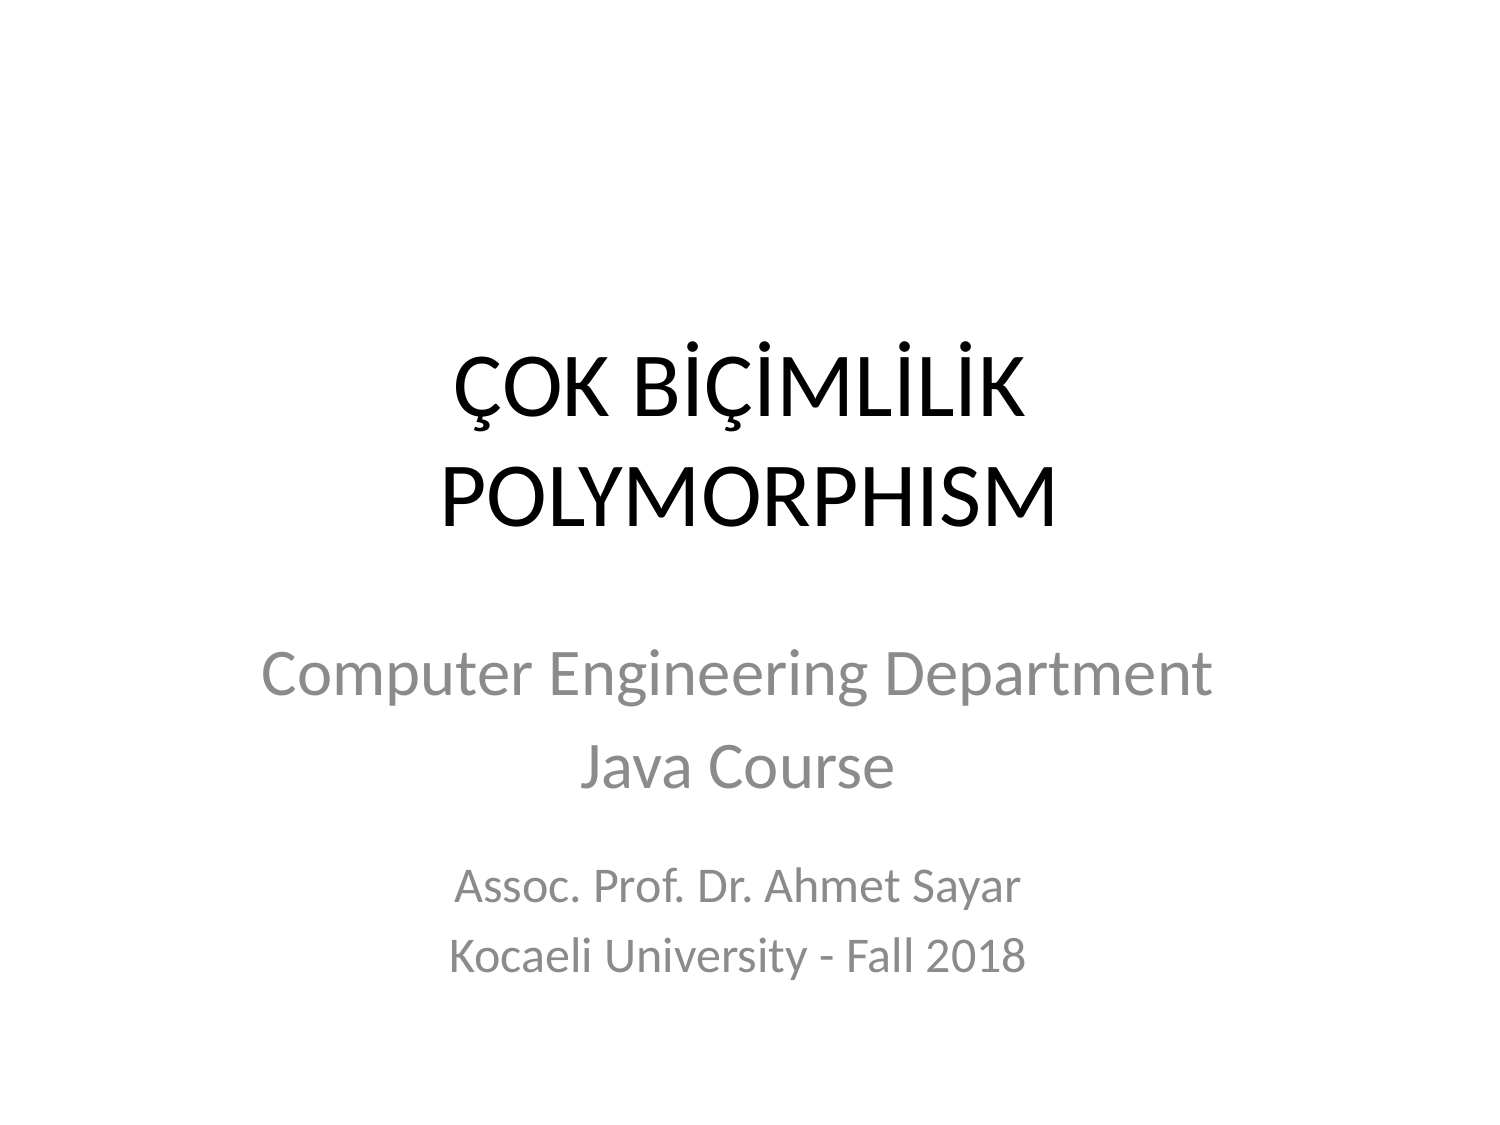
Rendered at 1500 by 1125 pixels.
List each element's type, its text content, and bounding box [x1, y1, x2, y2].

title ÇOK BİÇİMLİLİK POLYMORPHISM [112, 314, 1388, 556]
text_box Computer Engineering Department Java Course Assoc. Prof. Dr. Ahmet Sayar Kocaeli University - Fall 2018 [88, 621, 1388, 1034]
